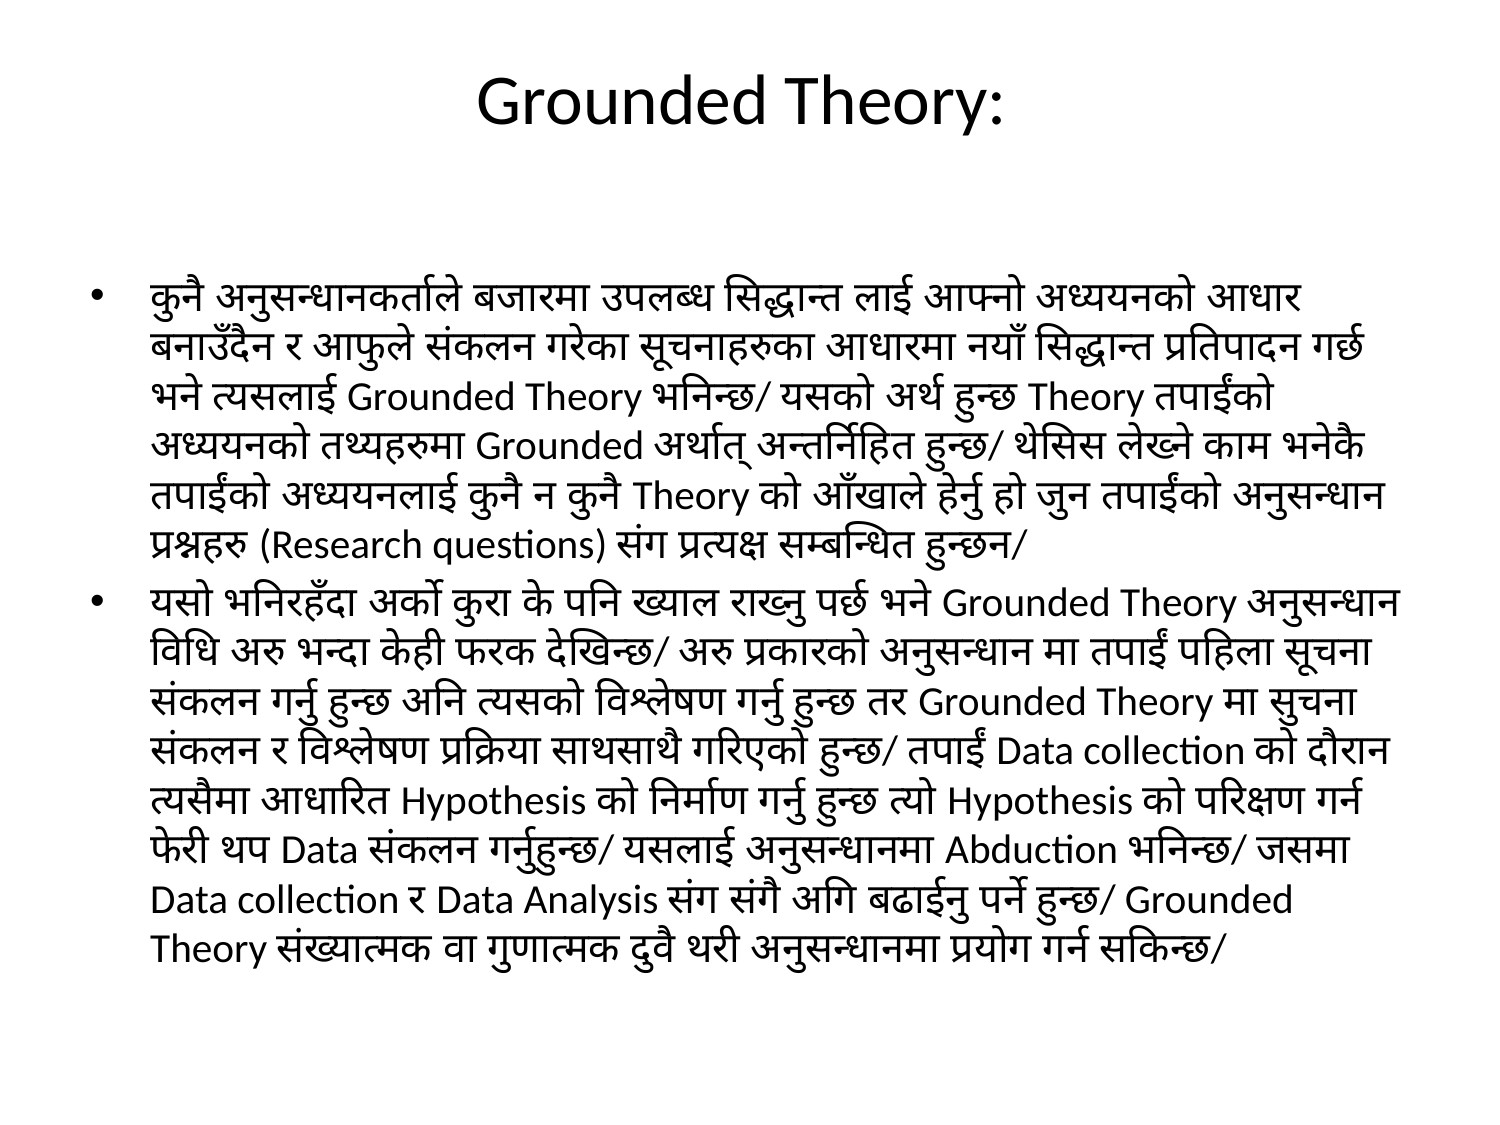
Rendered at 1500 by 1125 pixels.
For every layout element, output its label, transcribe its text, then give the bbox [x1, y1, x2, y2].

list कुनै अनुसन्धानकर्ताले बजारमा उपलब्ध सिद्धान्त लाई आफ्नो अध्ययनको आधार बनाउँदैन र आफुले संकलन गरेका सूचनाहरुका आधारमा नयाँ सिद्धान्त प्रतिपादन गर्छ भने त्यसलाई Grounded Theory भनिन्छ/ यसको अर्थ हुन्छ Theory तपाईंको अध्ययनको तथ्यहरुमा Grounded अर्थात् अन्तर्निहित हुन्छ/ थेसिस लेख्ने काम भनेकै तपाईंको अध्ययनलाई कुनै न कुनै Theory को आँखाले हेर्नु हो जुन तपाईंको अनुसन्धान प्रश्नहरु (Research questions) संग प्रत्यक्ष सम्बन्धित हुन्छन/ यसो भनिरहँदा अर्को कुरा के पनि ख्याल राख्नु पर्छ भने Grounded Theory अनुसन्धान विधि अरु भन्दा केही फरक देखिन्छ/ अरु प्रकारको अनुसन्धान मा तपाईं पहिला सूचना संकलन गर्नु हुन्छ अनि त्यसको विश्लेषण गर्नु हुन्छ तर Grounded Theory मा सुचना संकलन र विश्लेषण प्रक्रिया साथसाथै गरिएको हुन्छ/ तपाईं Data collection को दौरान त्यसैमा आधारित Hypothesis को निर्माण गर्नु हुन्छ त्यो Hypothesis को परिक्षण गर्न फेरी थप Data संकलन गर्नुहुन्छ/ यसलाई अनुसन्धानमा Abduction भनिन्छ/ जसमा Data collection र Data Analysis संग संगै अगि बढाईनु पर्ने हुन्छ/ Grounded Theory संख्यात्मक वा गुणात्मक दुवै थरी अनुसन्धानमा प्रयोग गर्न सकिन्छ/ [75, 262, 1425, 1005]
title Grounded Theory: [75, 45, 1425, 233]
